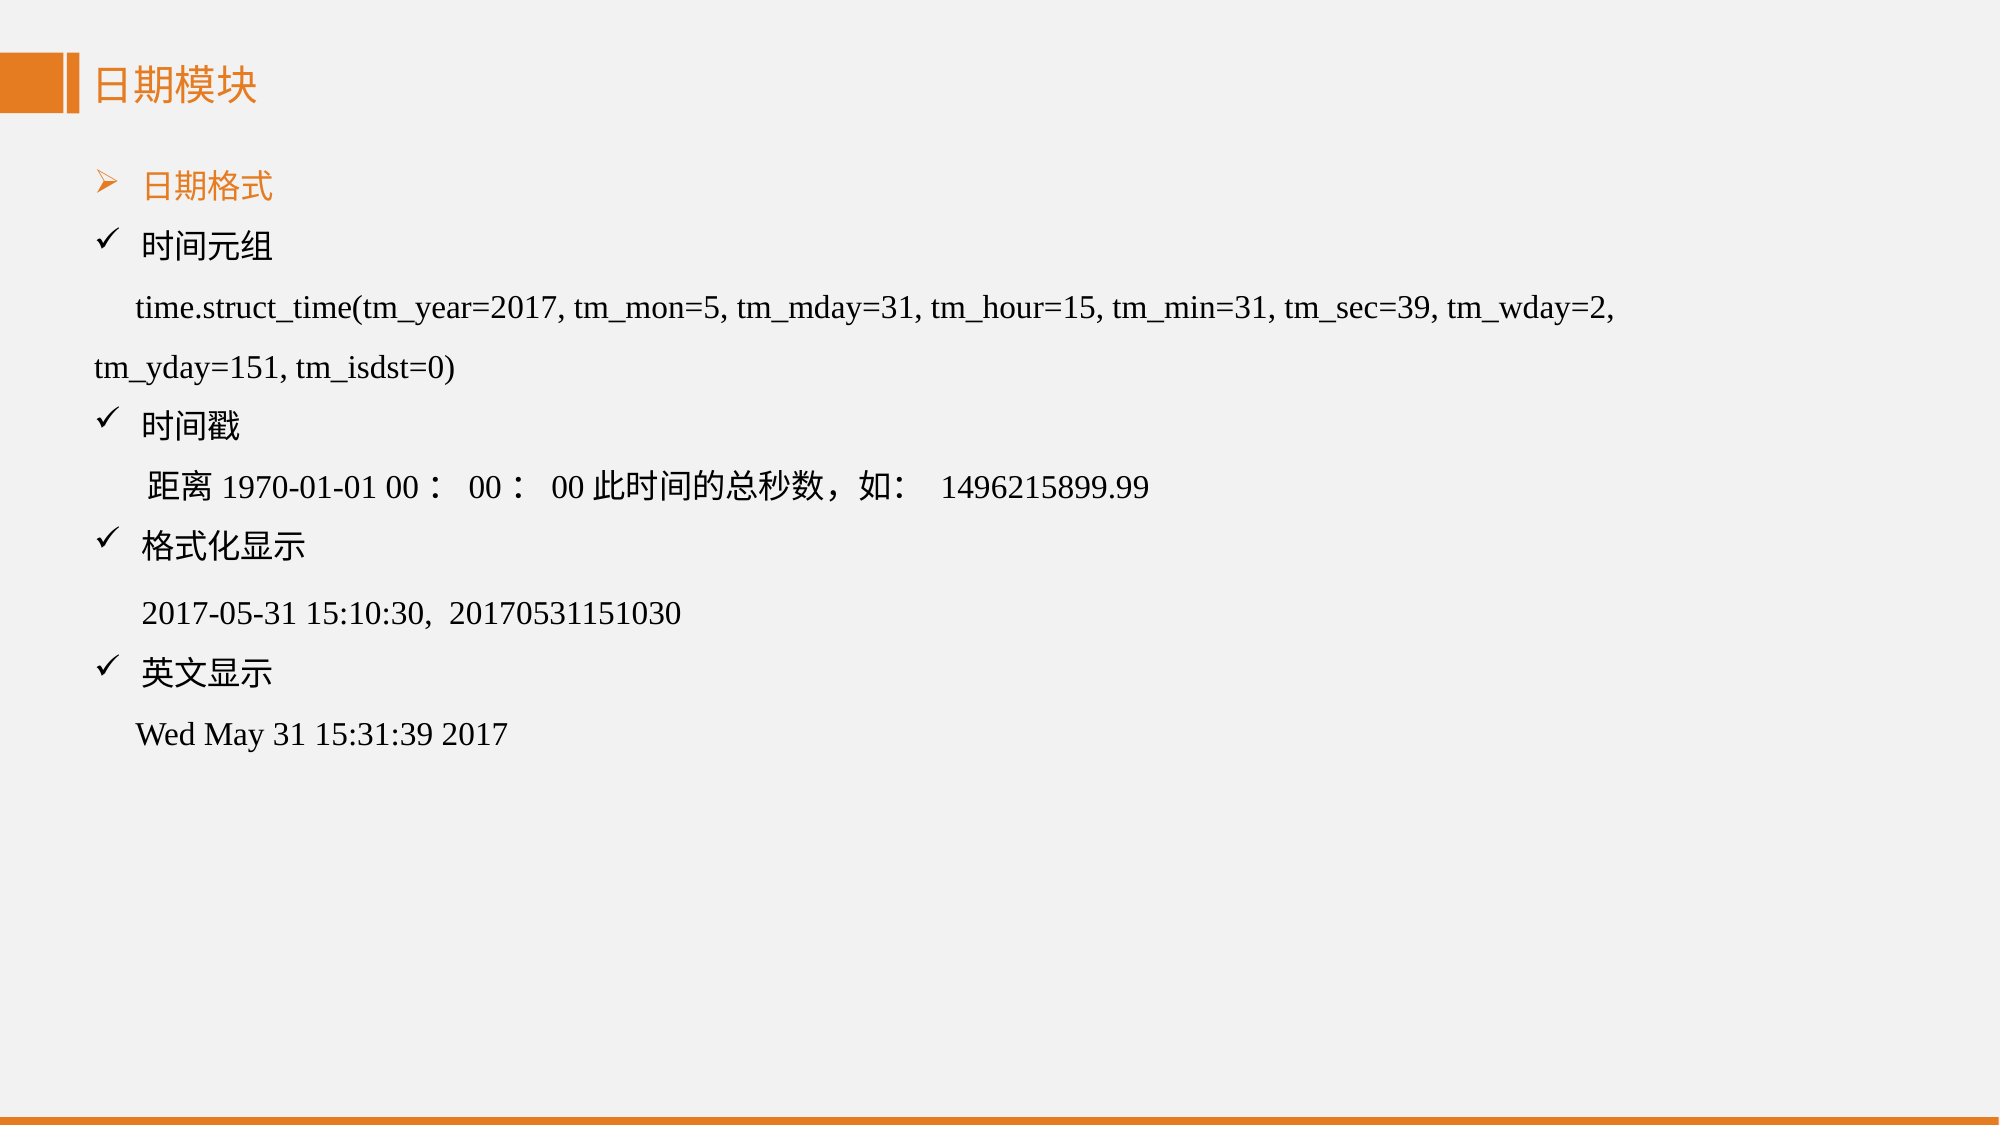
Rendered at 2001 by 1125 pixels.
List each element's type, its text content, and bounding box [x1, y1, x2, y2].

text_box 日期格式 时间元组 time.struct_time(tm_year=2017, tm_mon=5, tm_mday=31, tm_hour=15, tm_min=31, tm_sec=39, tm_wday=2, tm_yday=151, tm_isdst=0) 时间戳 距离1970-01-01 00：00：00此时间的总秒数，如： 1496215899.99 格式化显示 2017-05-31 15:10:30, 20170531151030 英文显示 Wed May 31 15:31:39 2017 [79, 138, 1698, 880]
text_box 日期模块 [76, 51, 274, 117]
text_box [0, 1116, 2000, 1125]
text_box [0, 52, 80, 114]
